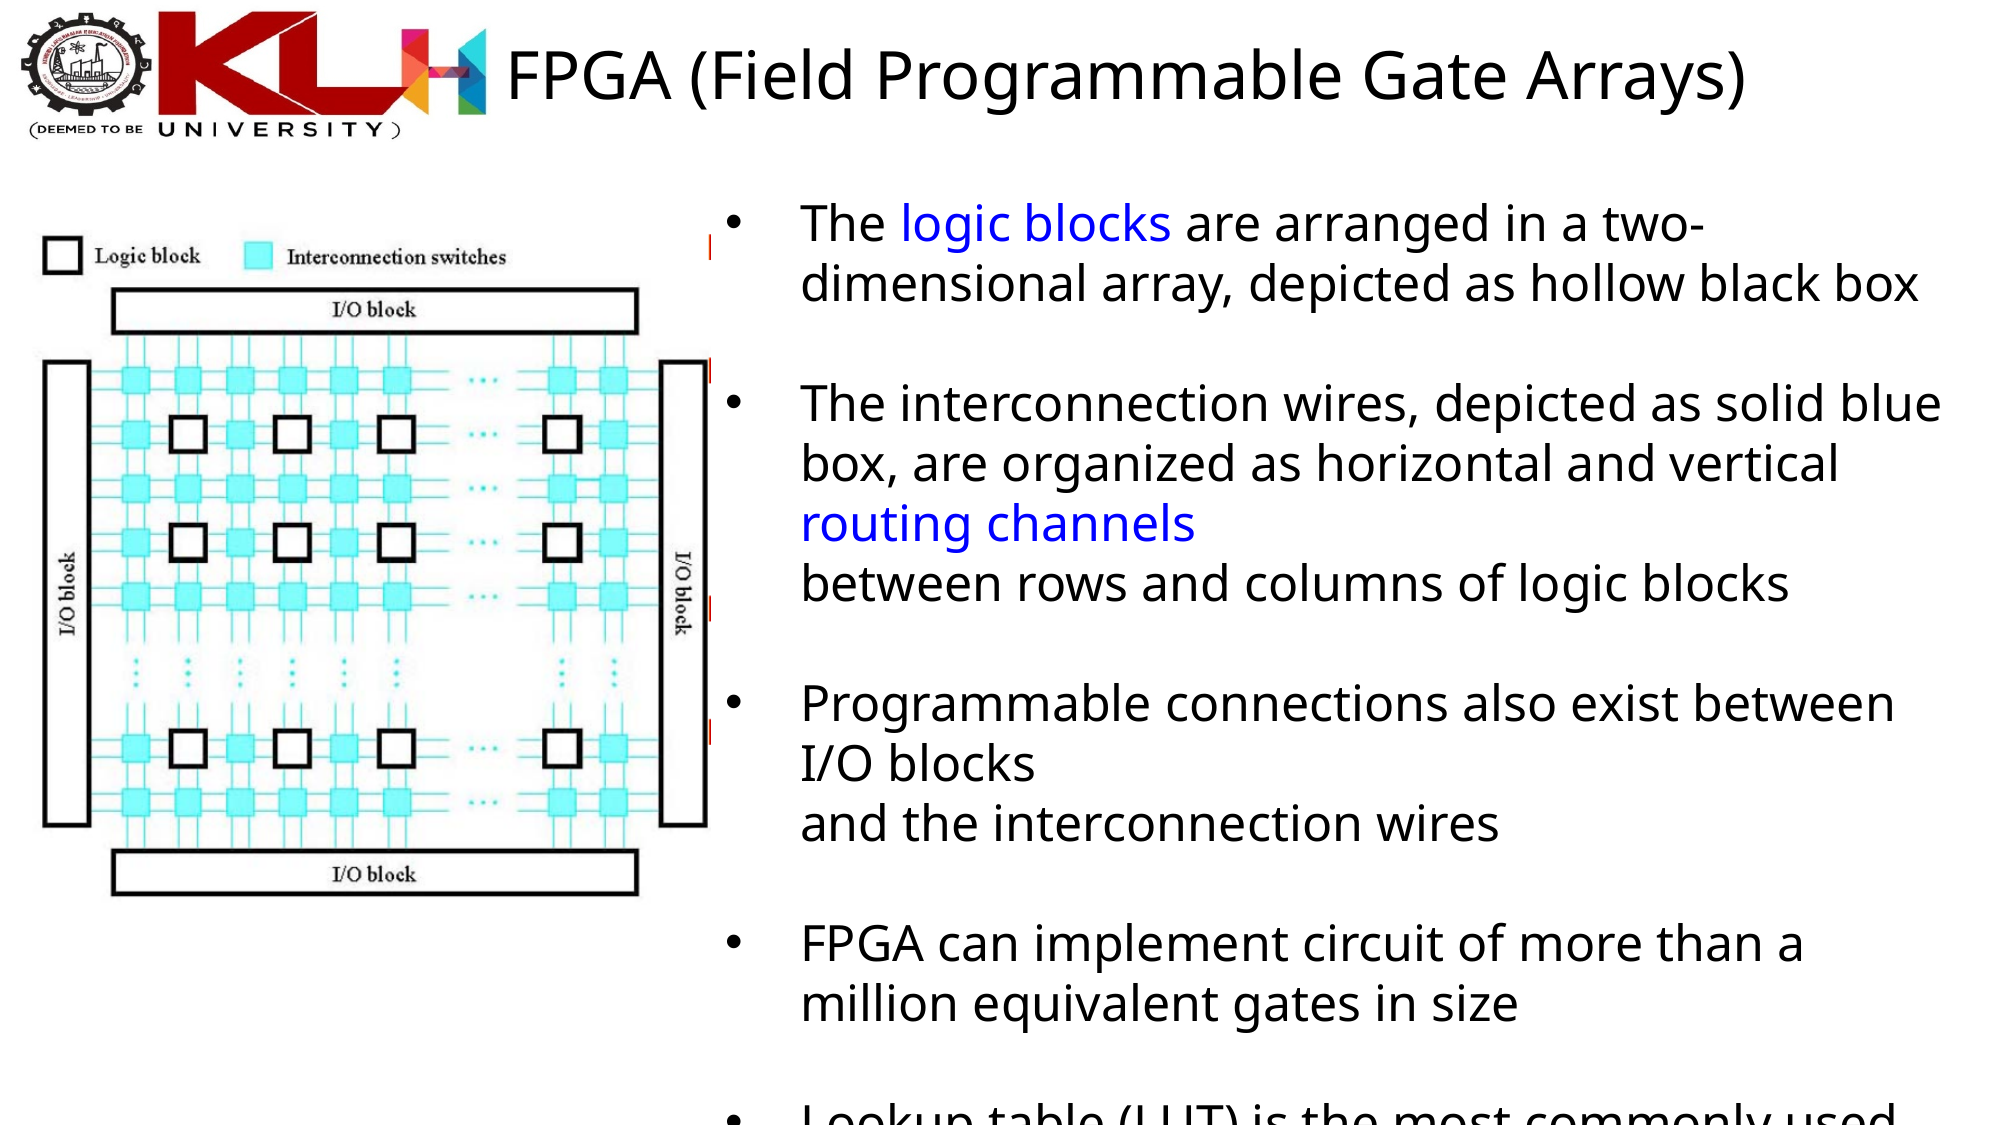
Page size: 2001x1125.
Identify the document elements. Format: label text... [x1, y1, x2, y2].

text_box The logic blocks are arranged in a two-dimensional array, depicted as hollow black box The interconnection wires, depicted as solid blue box, are organized as horizontal and vertical routing channels between rows and columns of logic blocks Programmable connections also exist between I/O blocks and the interconnection wires FPGA can implement circuit of more than a million equivalent gates in size Lookup table (LUT) is the most commonly used logic block in FPGA [710, 183, 1980, 1125]
picture [25, 220, 711, 905]
text_box FPGA (Field Programmable Gate Arrays) [496, 25, 2000, 121]
picture [16, 0, 492, 143]
